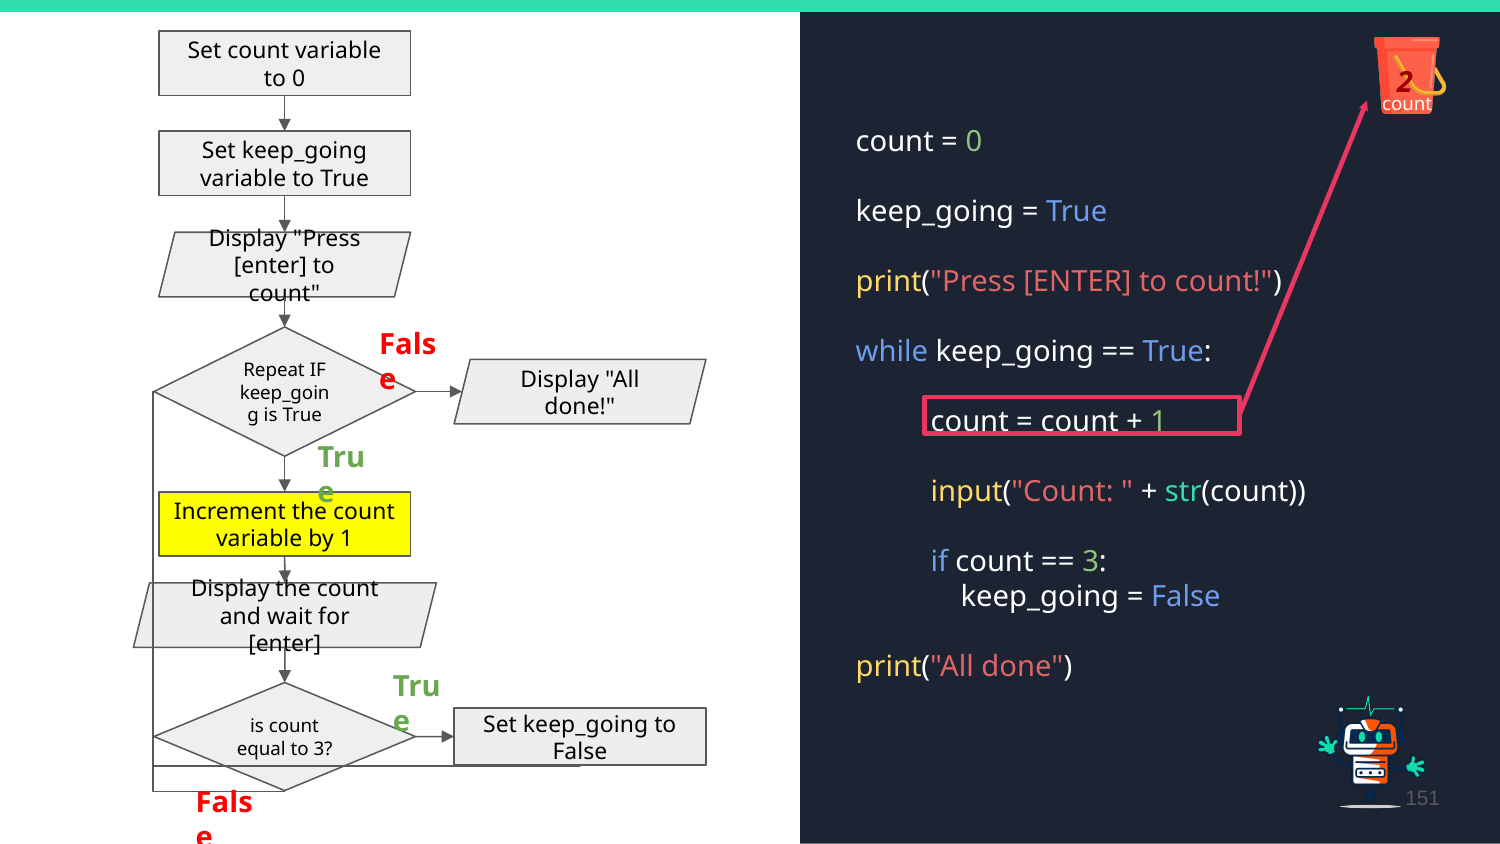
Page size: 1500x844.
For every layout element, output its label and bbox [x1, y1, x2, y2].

picture [1309, 687, 1435, 812]
text_box [19, 31, 707, 826]
text_box [800, 12, 1500, 844]
slide_number [1364, 764, 1455, 830]
